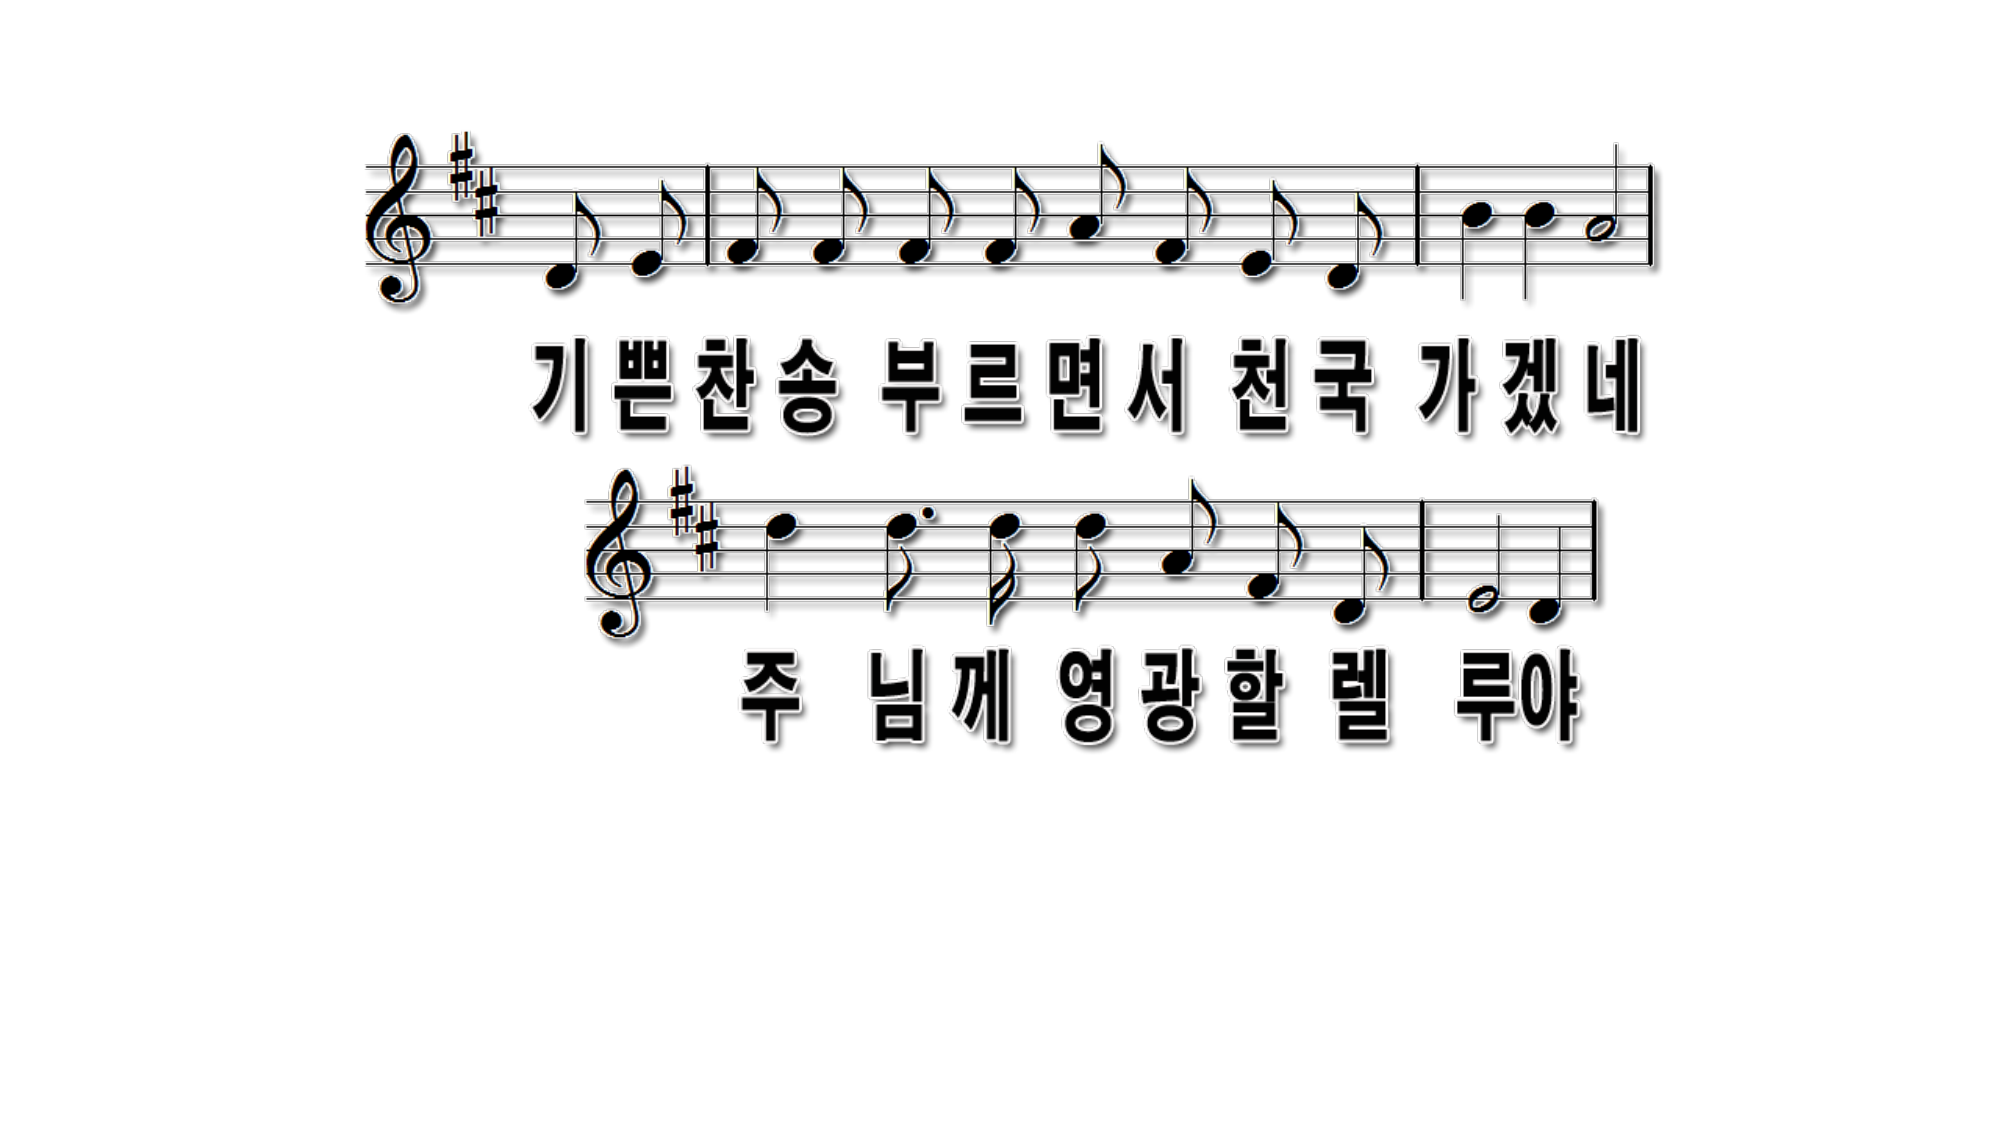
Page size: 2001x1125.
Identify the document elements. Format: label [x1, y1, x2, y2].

picture [249, 0, 1750, 938]
